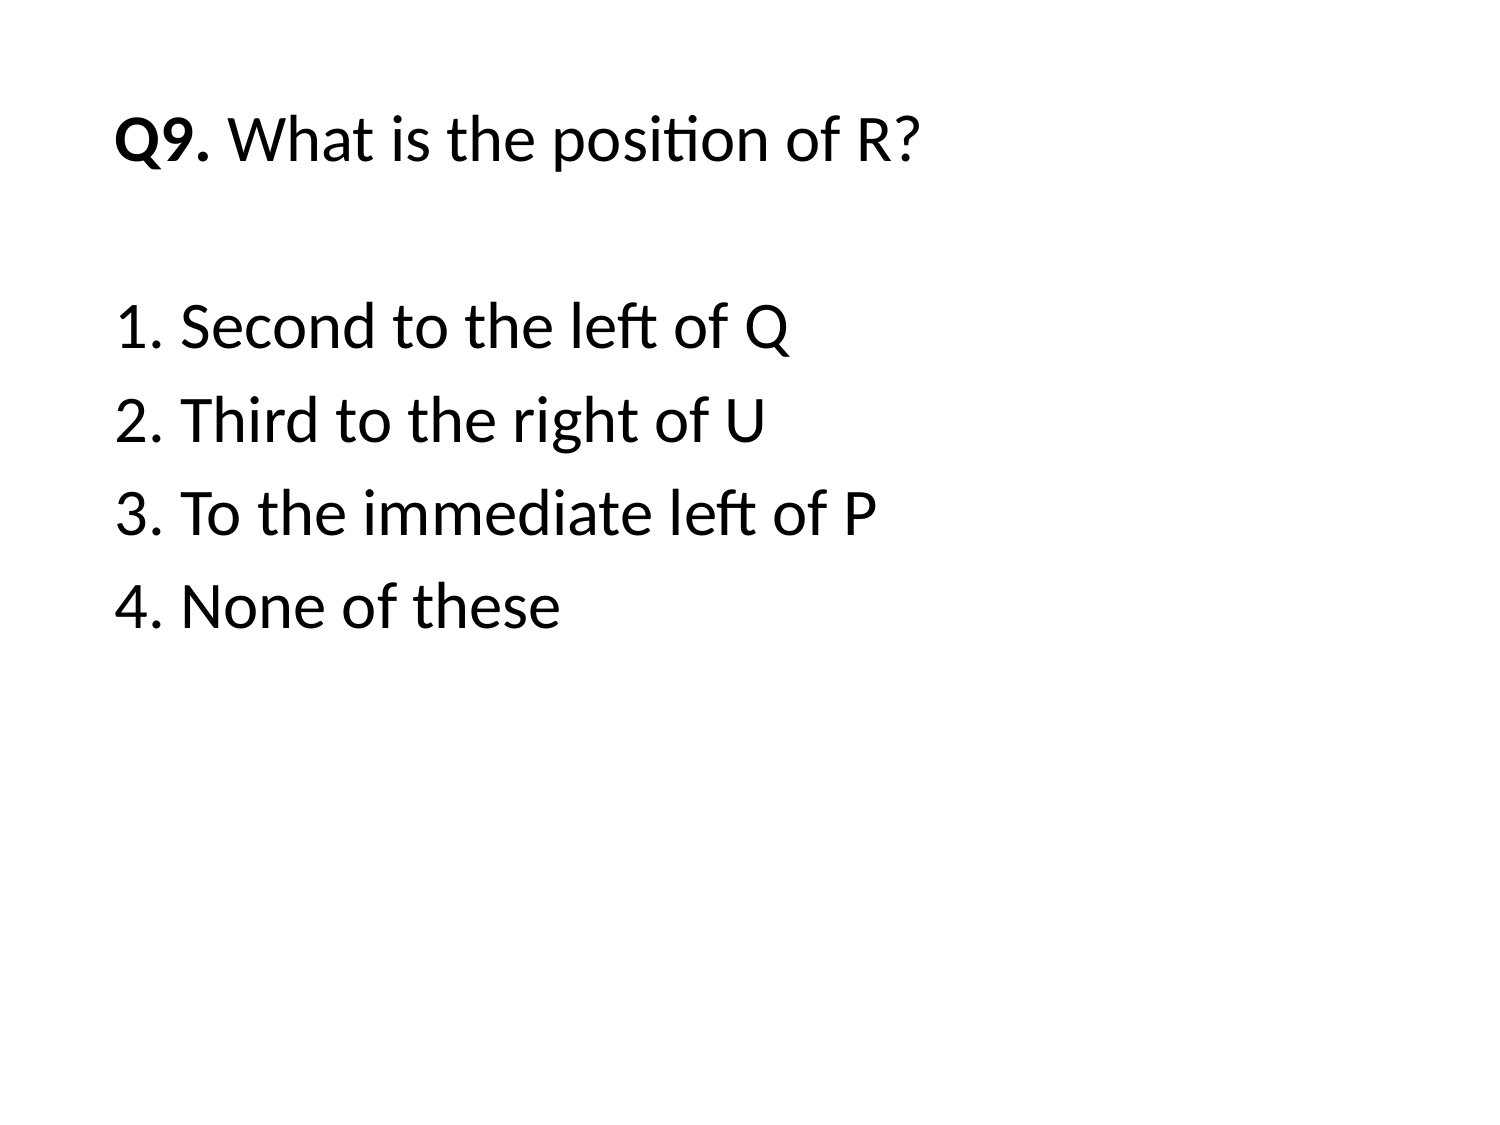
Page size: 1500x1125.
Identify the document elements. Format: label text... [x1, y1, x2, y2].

subtitle Q9. What is the position of R? 1. Second to the left of Q 2. Third to the right of U 3. To the immediate left of P 4. None of these [99, 87, 1413, 1013]
